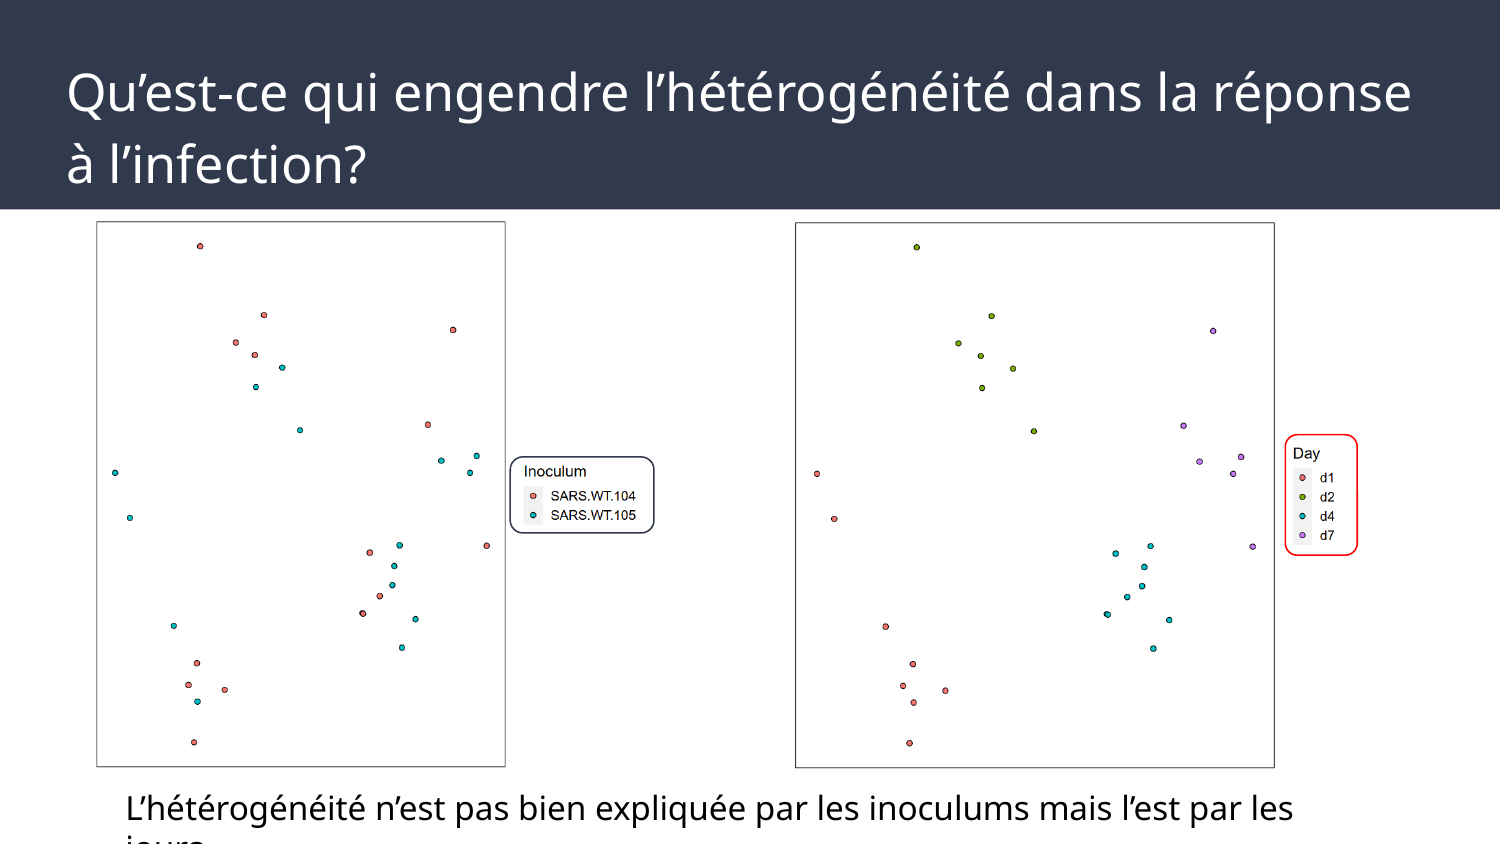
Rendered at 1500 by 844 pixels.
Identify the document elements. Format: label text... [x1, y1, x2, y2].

text_box L’hétérogénéité n’est pas bien expliquée par les inoculums mais l’est par les jours. [110, 772, 1390, 844]
text_box [1348, 435, 1358, 555]
title Qu’est-ce qui engendre l’hétérogénéité dans la réponse à l’infection? [51, 35, 1449, 138]
picture [89, 217, 646, 773]
picture [786, 217, 1343, 772]
